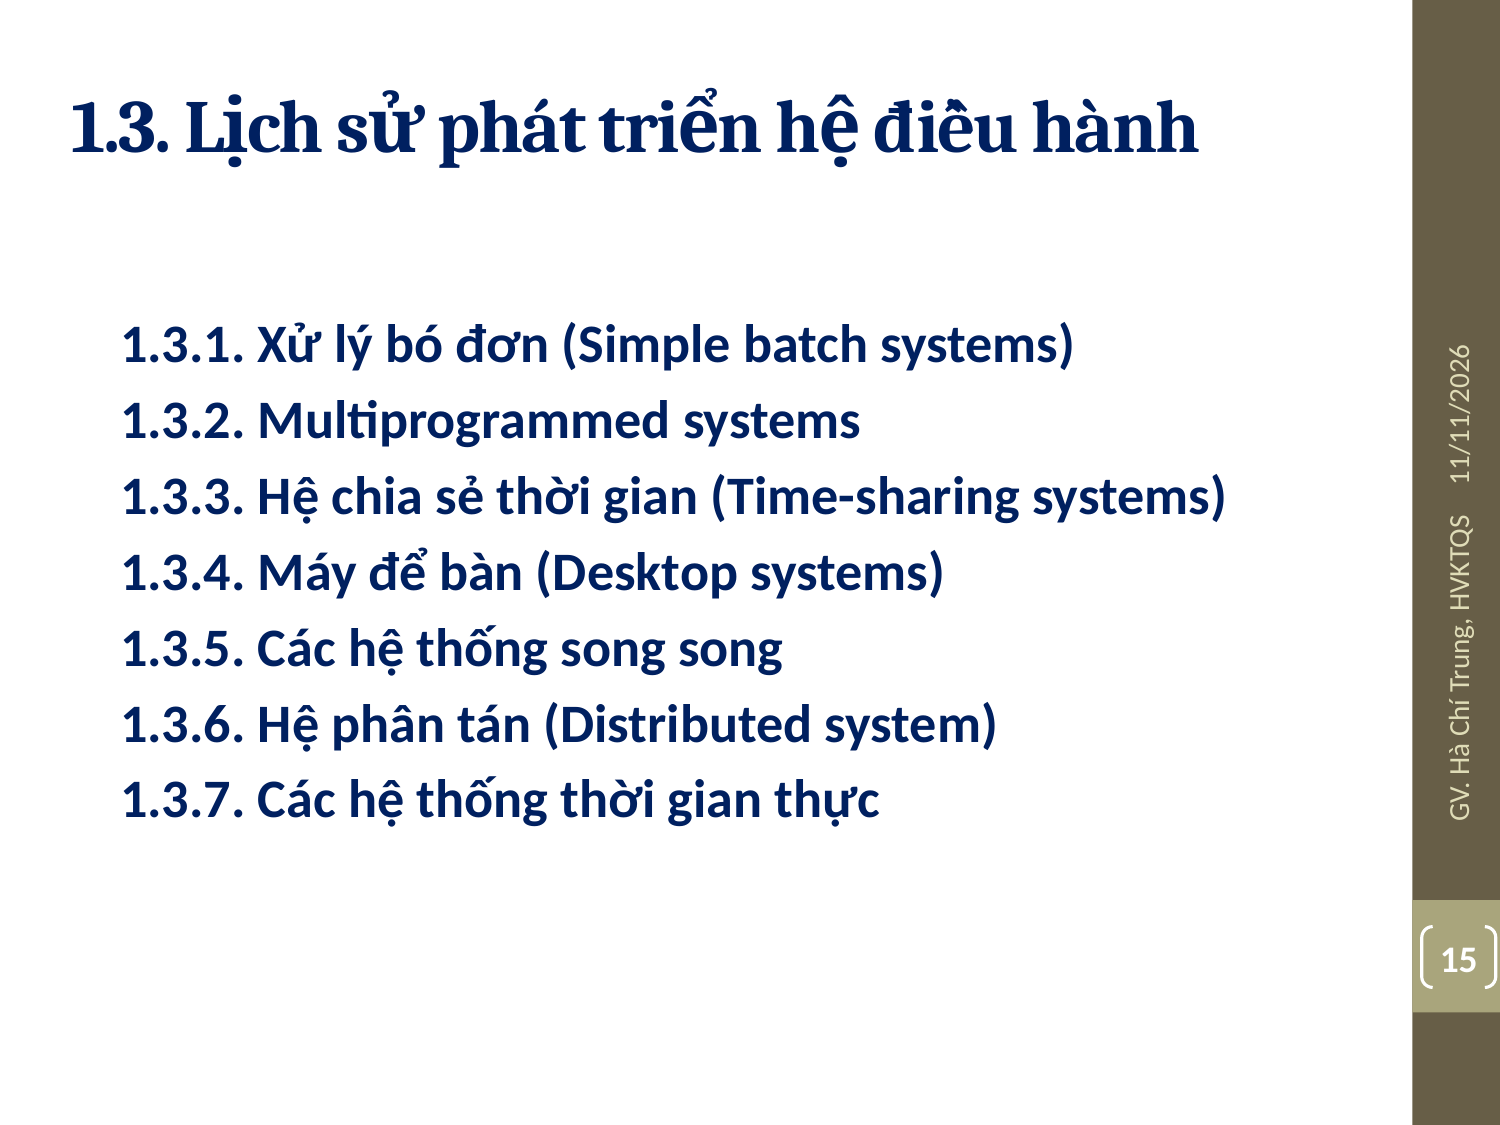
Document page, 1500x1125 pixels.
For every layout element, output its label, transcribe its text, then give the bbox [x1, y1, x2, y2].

title 1.3. Lịch sử phát triển hệ điều hành [37, 45, 1375, 200]
list 1.3.1. Xử lý bó đơn (Simple batch systems) 1.3.2. Multiprogrammed systems 1.3.3. Hệ chia sẻ thời gian (Time-sharing systems) 1.3.4. Máy để bàn (Desktop systems) 1.3.5. Các hệ thống song song 1.3.6. Hệ phân tán (Distributed system) 1.3.7. Các hệ thống thời gian thực [37, 224, 1375, 1100]
slide_number 15 [1420, 925, 1498, 990]
footer GV. Hà Chí Trung, HVKTQS [1427, 500, 1488, 889]
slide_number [1427, 100, 1488, 500]
